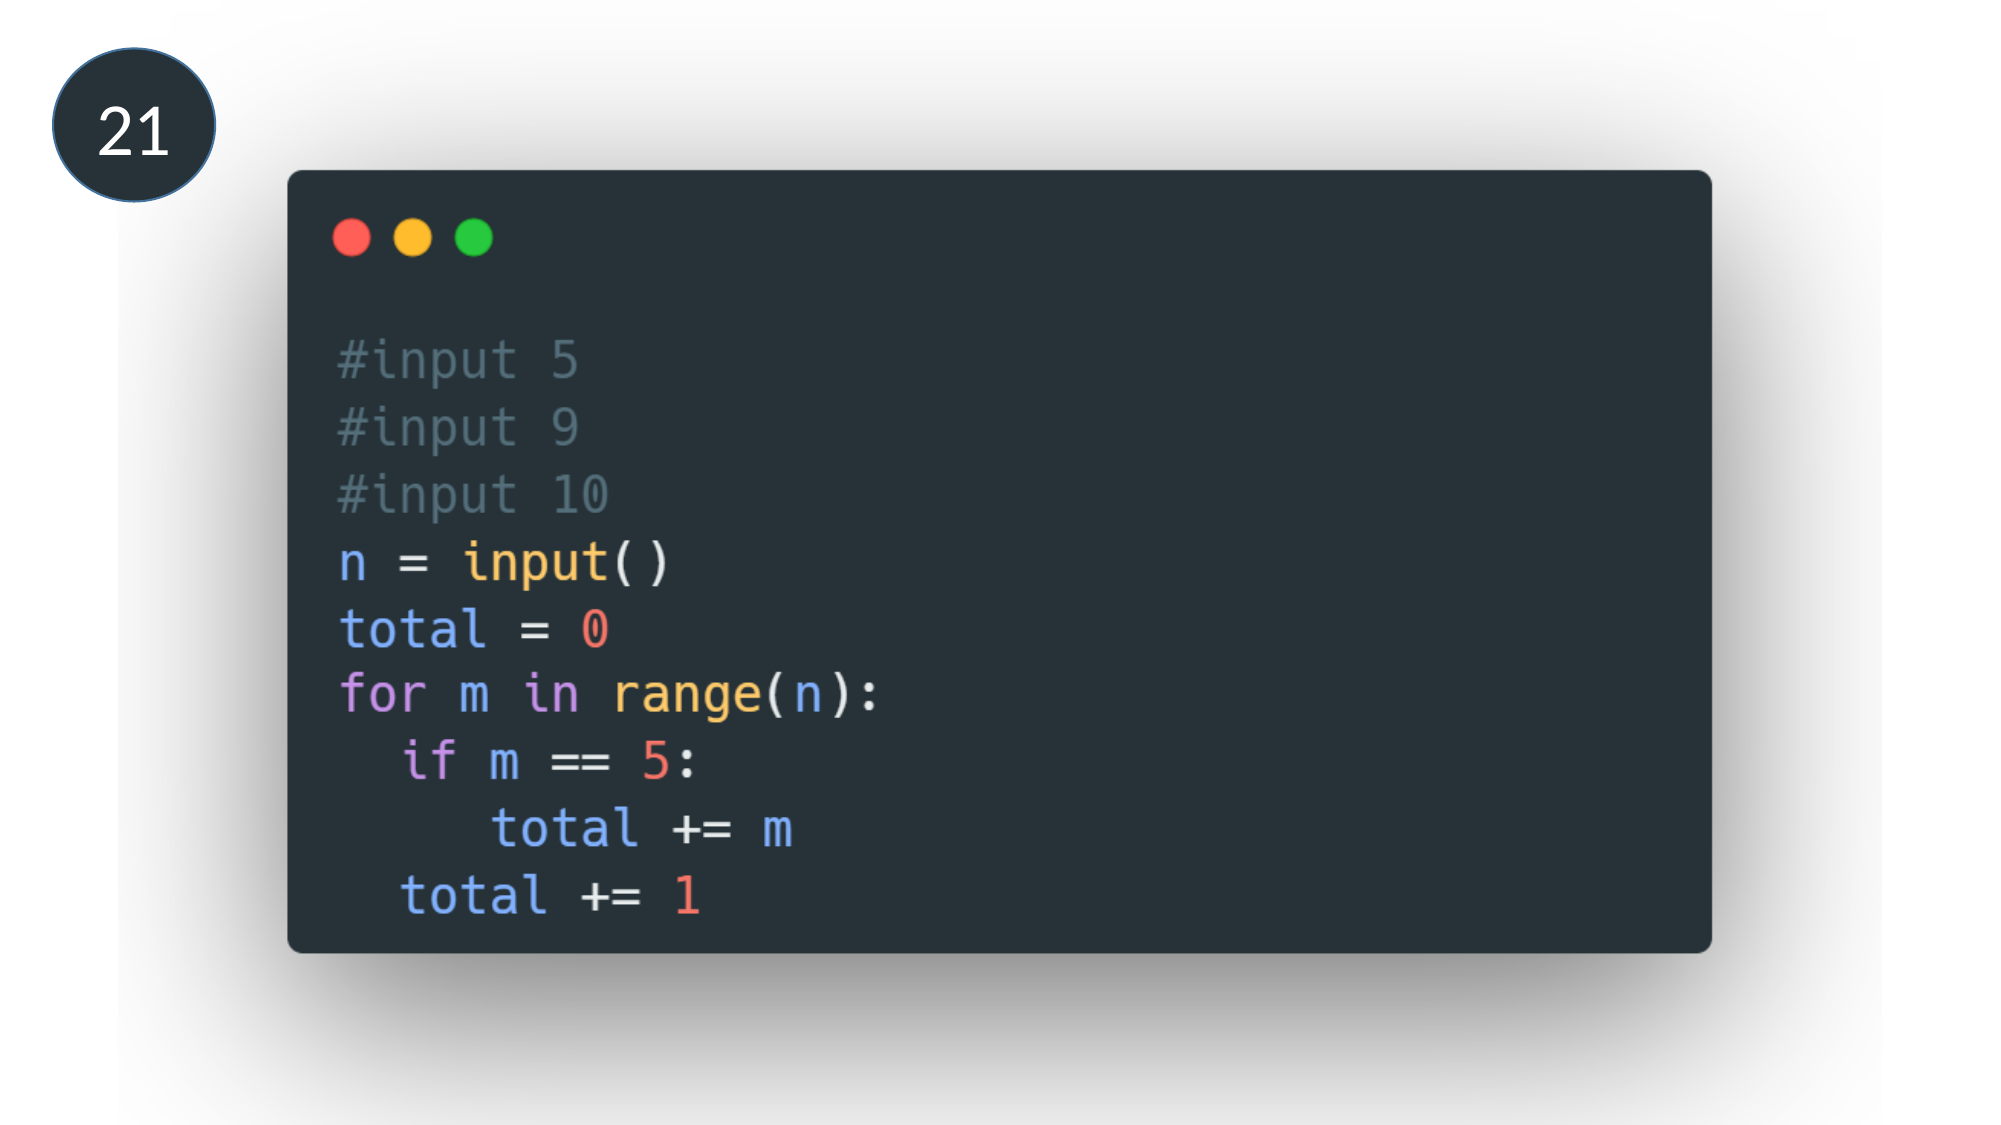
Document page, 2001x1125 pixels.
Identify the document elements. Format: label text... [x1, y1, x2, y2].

picture [118, 0, 1882, 1125]
text_box 21 [51, 48, 118, 202]
